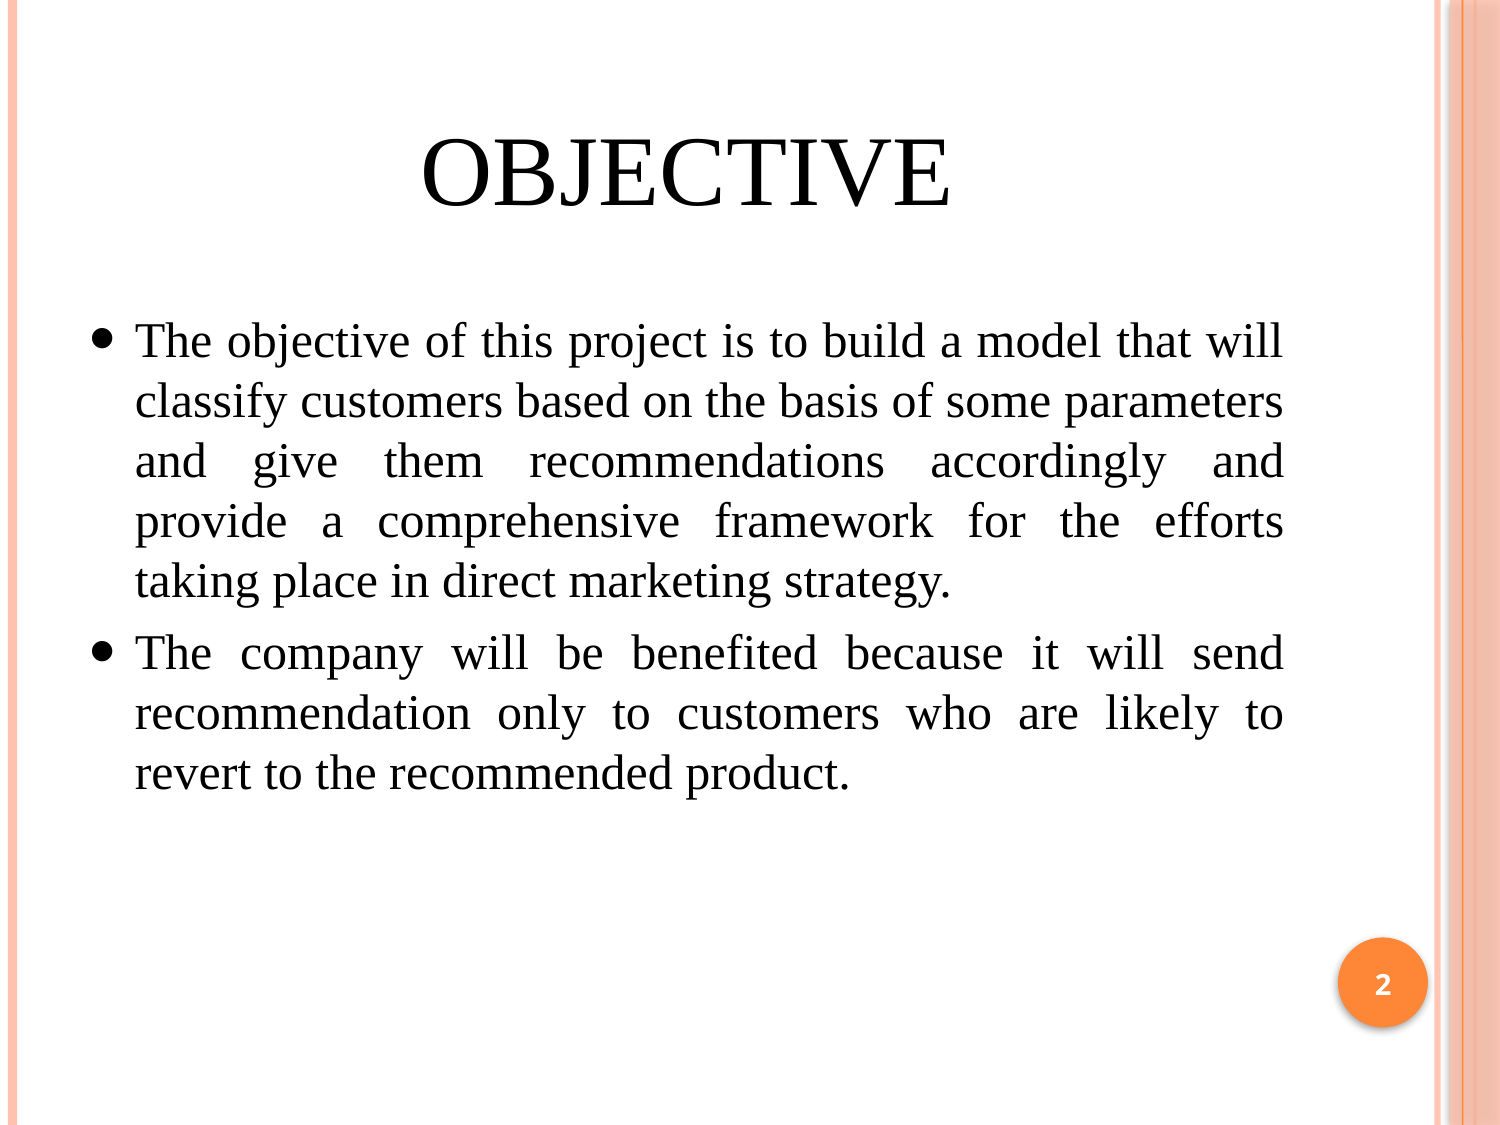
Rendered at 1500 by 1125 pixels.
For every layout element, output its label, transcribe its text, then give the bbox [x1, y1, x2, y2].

title OBJECTIVE [75, 45, 1300, 233]
slide_number 2 [1333, 940, 1434, 1027]
list The objective of this project is to build a model that will classify customers based on the basis of some parameters and give them recommendations accordingly and provide a comprehensive framework for the efforts taking place in direct marketing strategy. The company will be benefited because it will send recommendation only to customers who are likely to revert to the recommended product. [75, 299, 1300, 1062]
